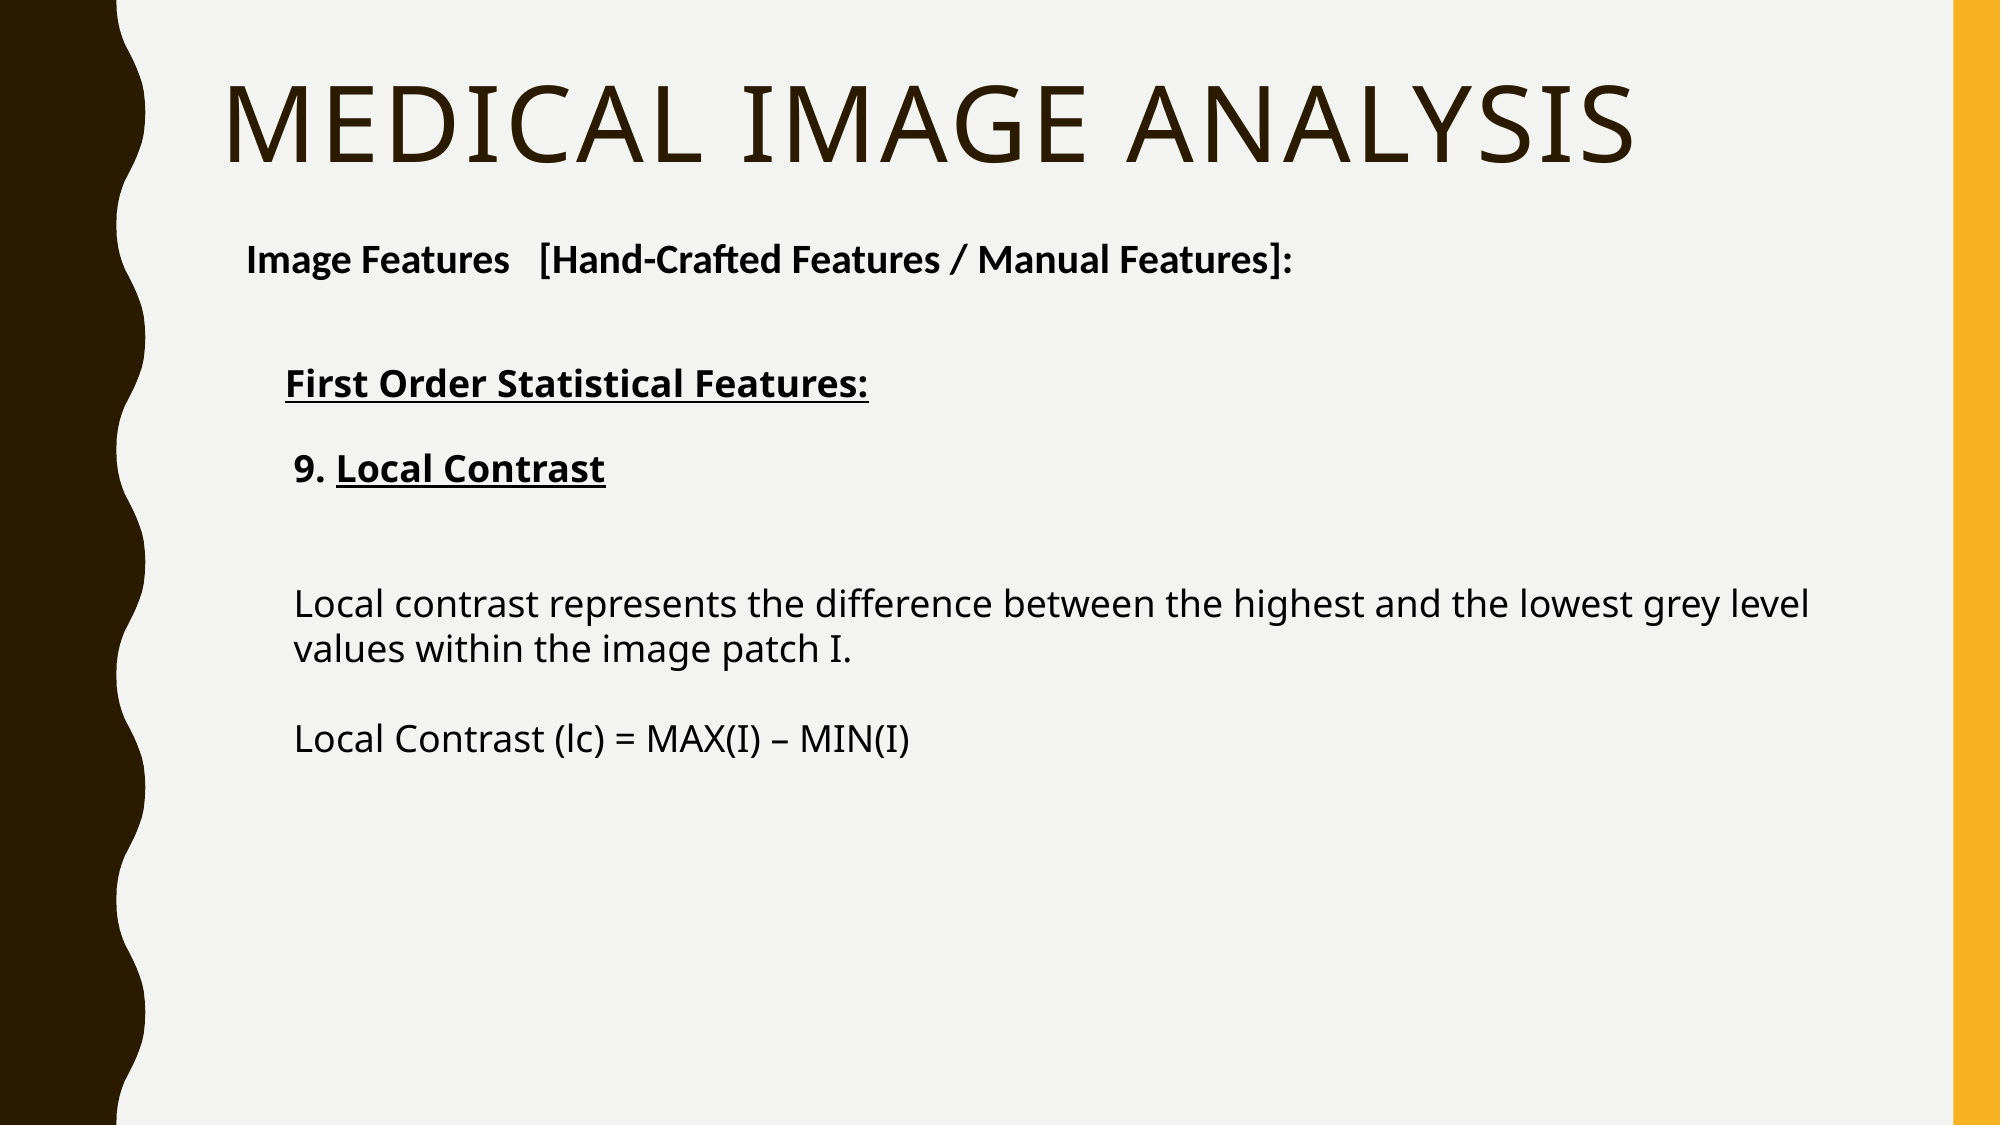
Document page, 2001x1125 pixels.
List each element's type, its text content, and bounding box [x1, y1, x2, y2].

title medical Image Analysis [205, 62, 1875, 308]
text_box Image Features [Hand-Crafted Features / Manual Features]: [231, 221, 1549, 290]
text_box First Order Statistical Features: [270, 352, 884, 413]
text_box 9. Local Contrast Local contrast represents the difference between the highest and the lowest grey level values within the image patch I. Local Contrast (lc) = MAX(I) – MIN(I) [278, 437, 1881, 858]
